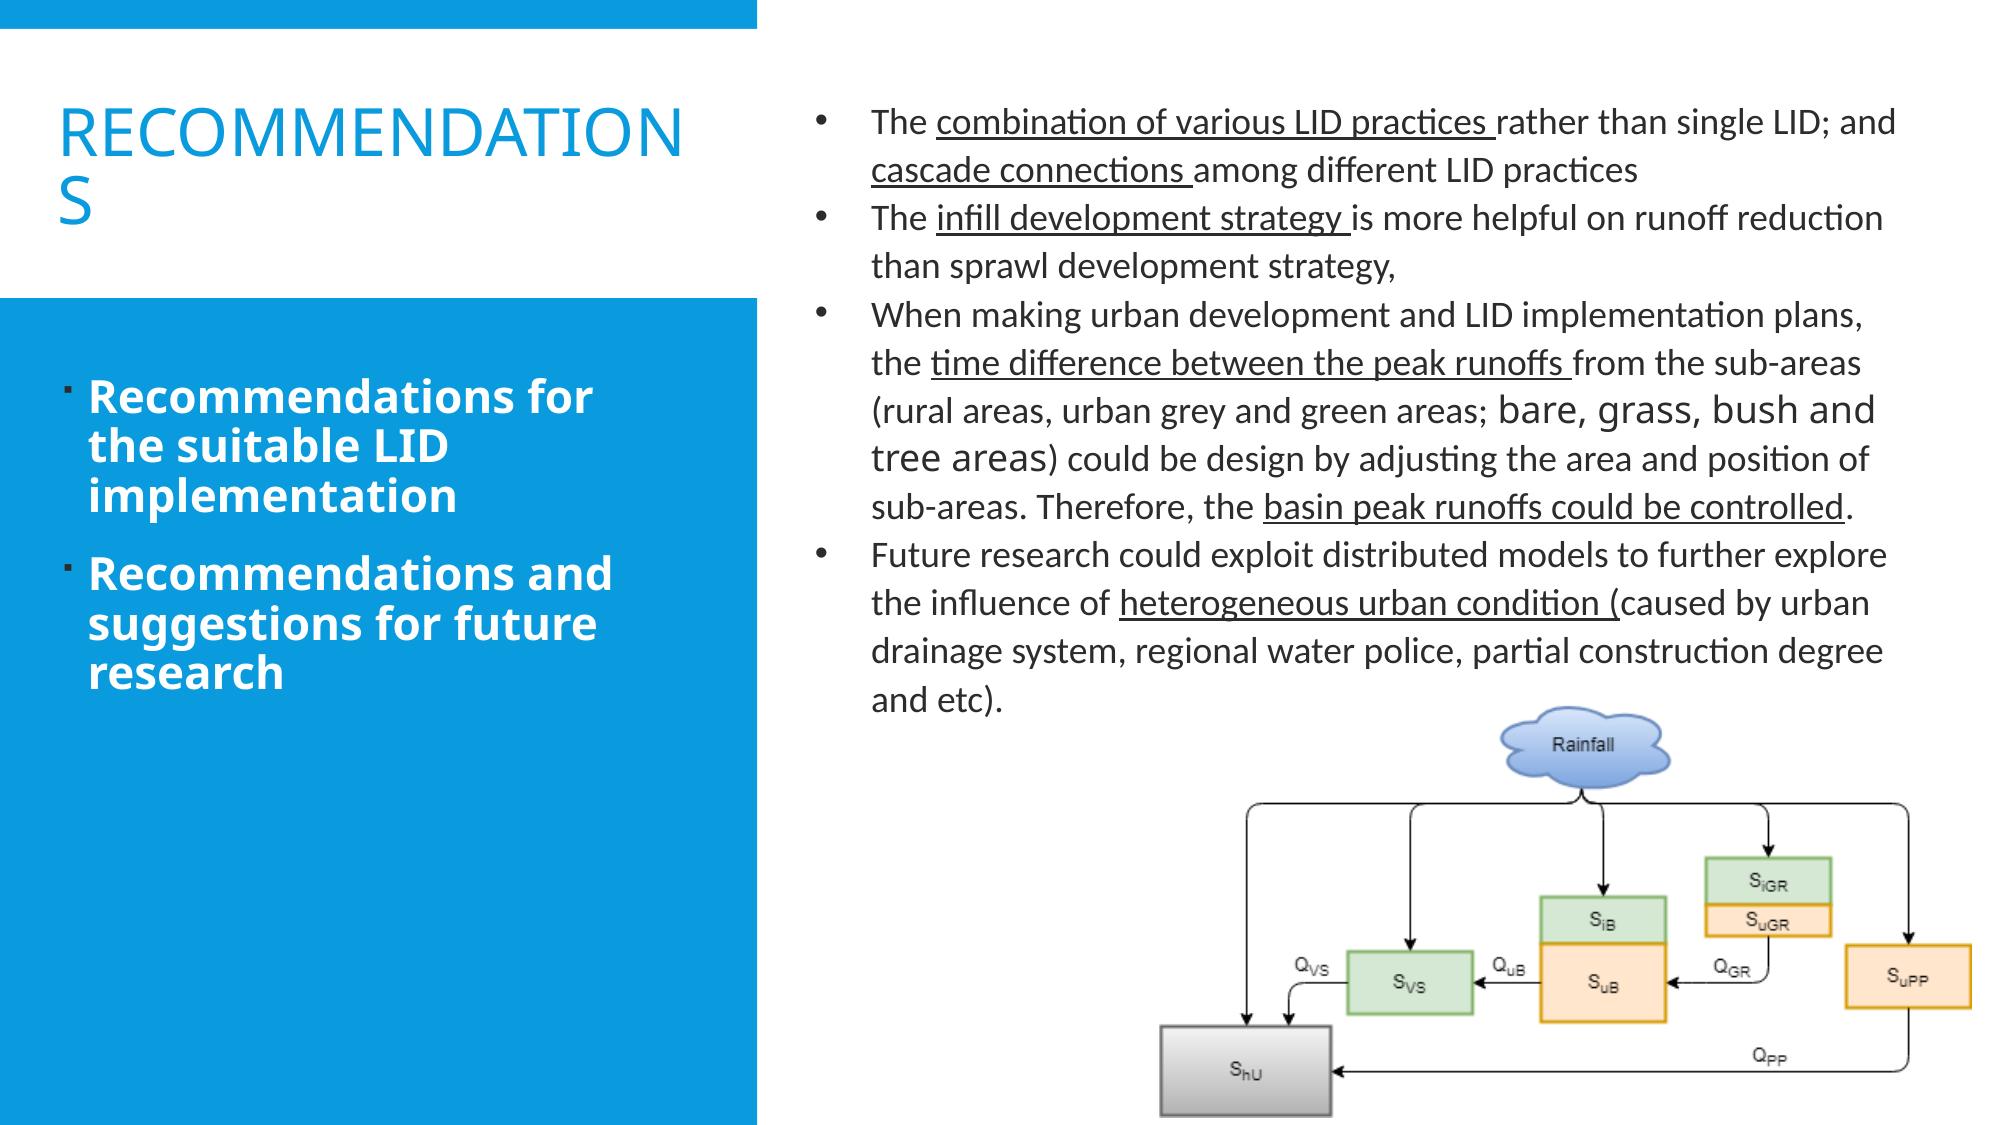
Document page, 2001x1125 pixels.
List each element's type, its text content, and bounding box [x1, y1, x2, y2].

text_box Recommendations for the suitable LID implementation Recommendations and suggestions for future research [42, 366, 682, 1057]
text_box [0, 28, 758, 299]
text_box [0, 299, 758, 1125]
text_box [758, 0, 2000, 1125]
text_box The combination of various LID practices rather than single LID; and cascade connections among different LID practices The infill development strategy is more helpful on runoff reduction than sprawl development strategy, When making urban development and LID implementation plans, the time difference between the peak runoffs from the sub-areas (rural areas, urban grey and green areas; bare, grass, bush and tree areas) could be design by adjusting the area and position of sub-areas. Therefore, the basin peak runoffs could be controlled. Future research could exploit distributed models to further explore the influence of heterogeneous urban condition (caused by urban drainage system, regional water police, partial construction degree and etc). [800, 86, 1931, 776]
picture [1159, 697, 1972, 1118]
text_box [0, 0, 758, 28]
title recommendations [42, 46, 707, 295]
